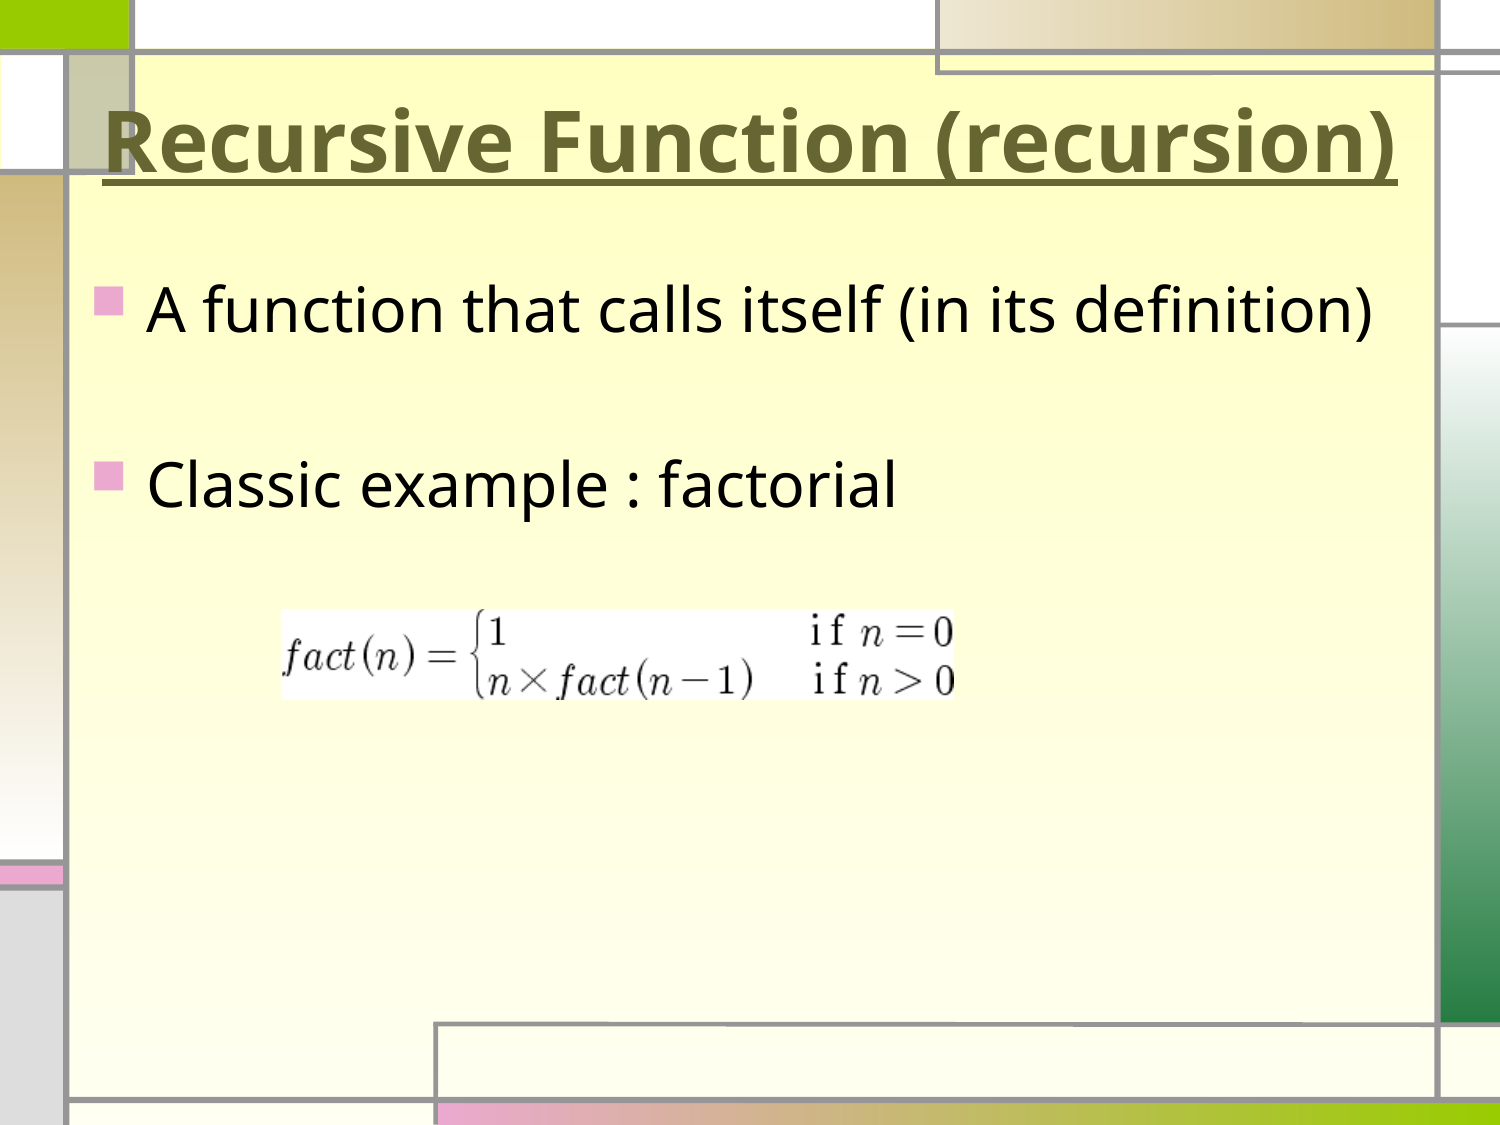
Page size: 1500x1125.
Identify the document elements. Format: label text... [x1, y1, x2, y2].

list A function that calls itself (in its definition) Classic example : factorial [75, 262, 1425, 1005]
text_box [0, 0, 1500, 75]
title Recursive Function (recursion) [75, 75, 1425, 233]
picture [281, 609, 954, 701]
